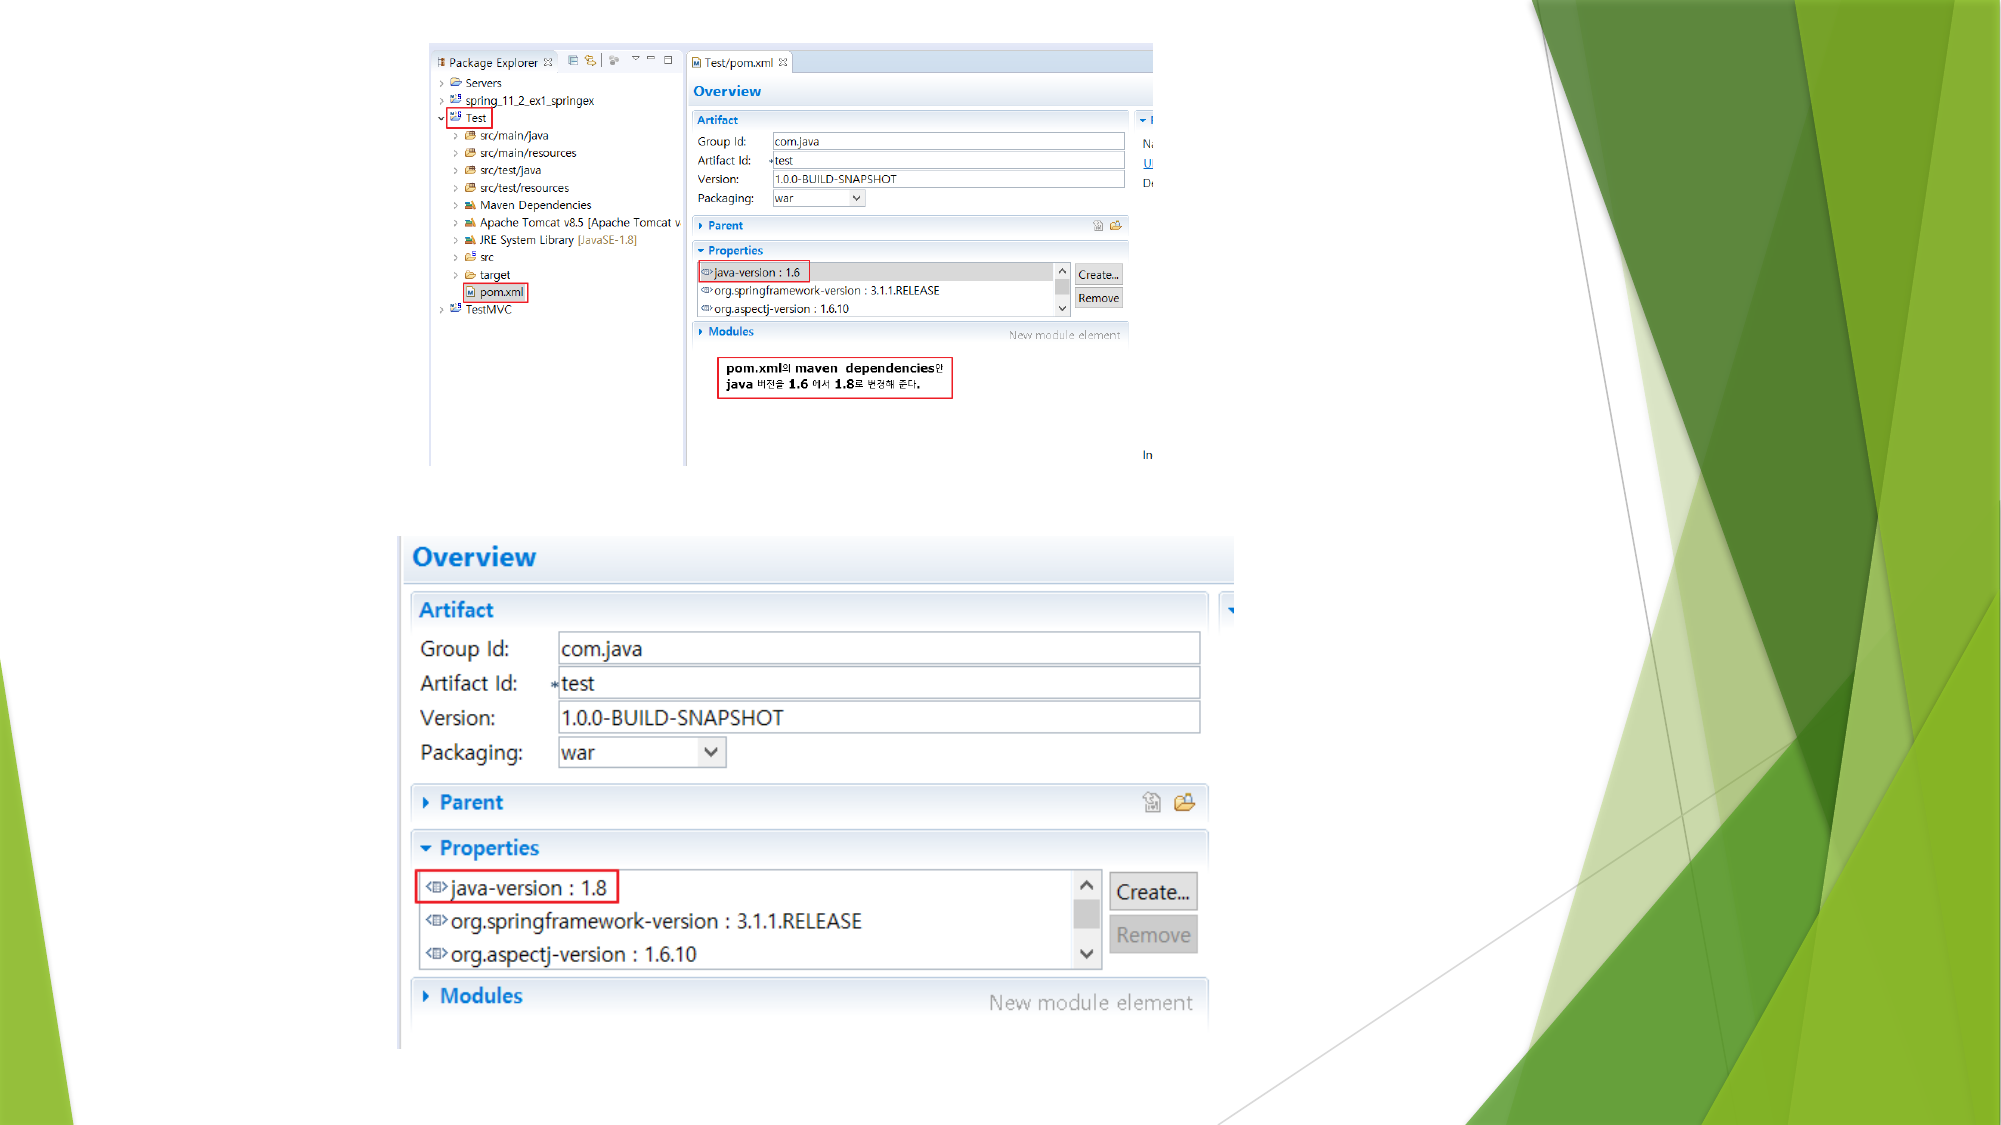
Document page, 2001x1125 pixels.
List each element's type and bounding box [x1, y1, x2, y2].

picture [397, 536, 1234, 1049]
picture [428, 43, 1153, 467]
